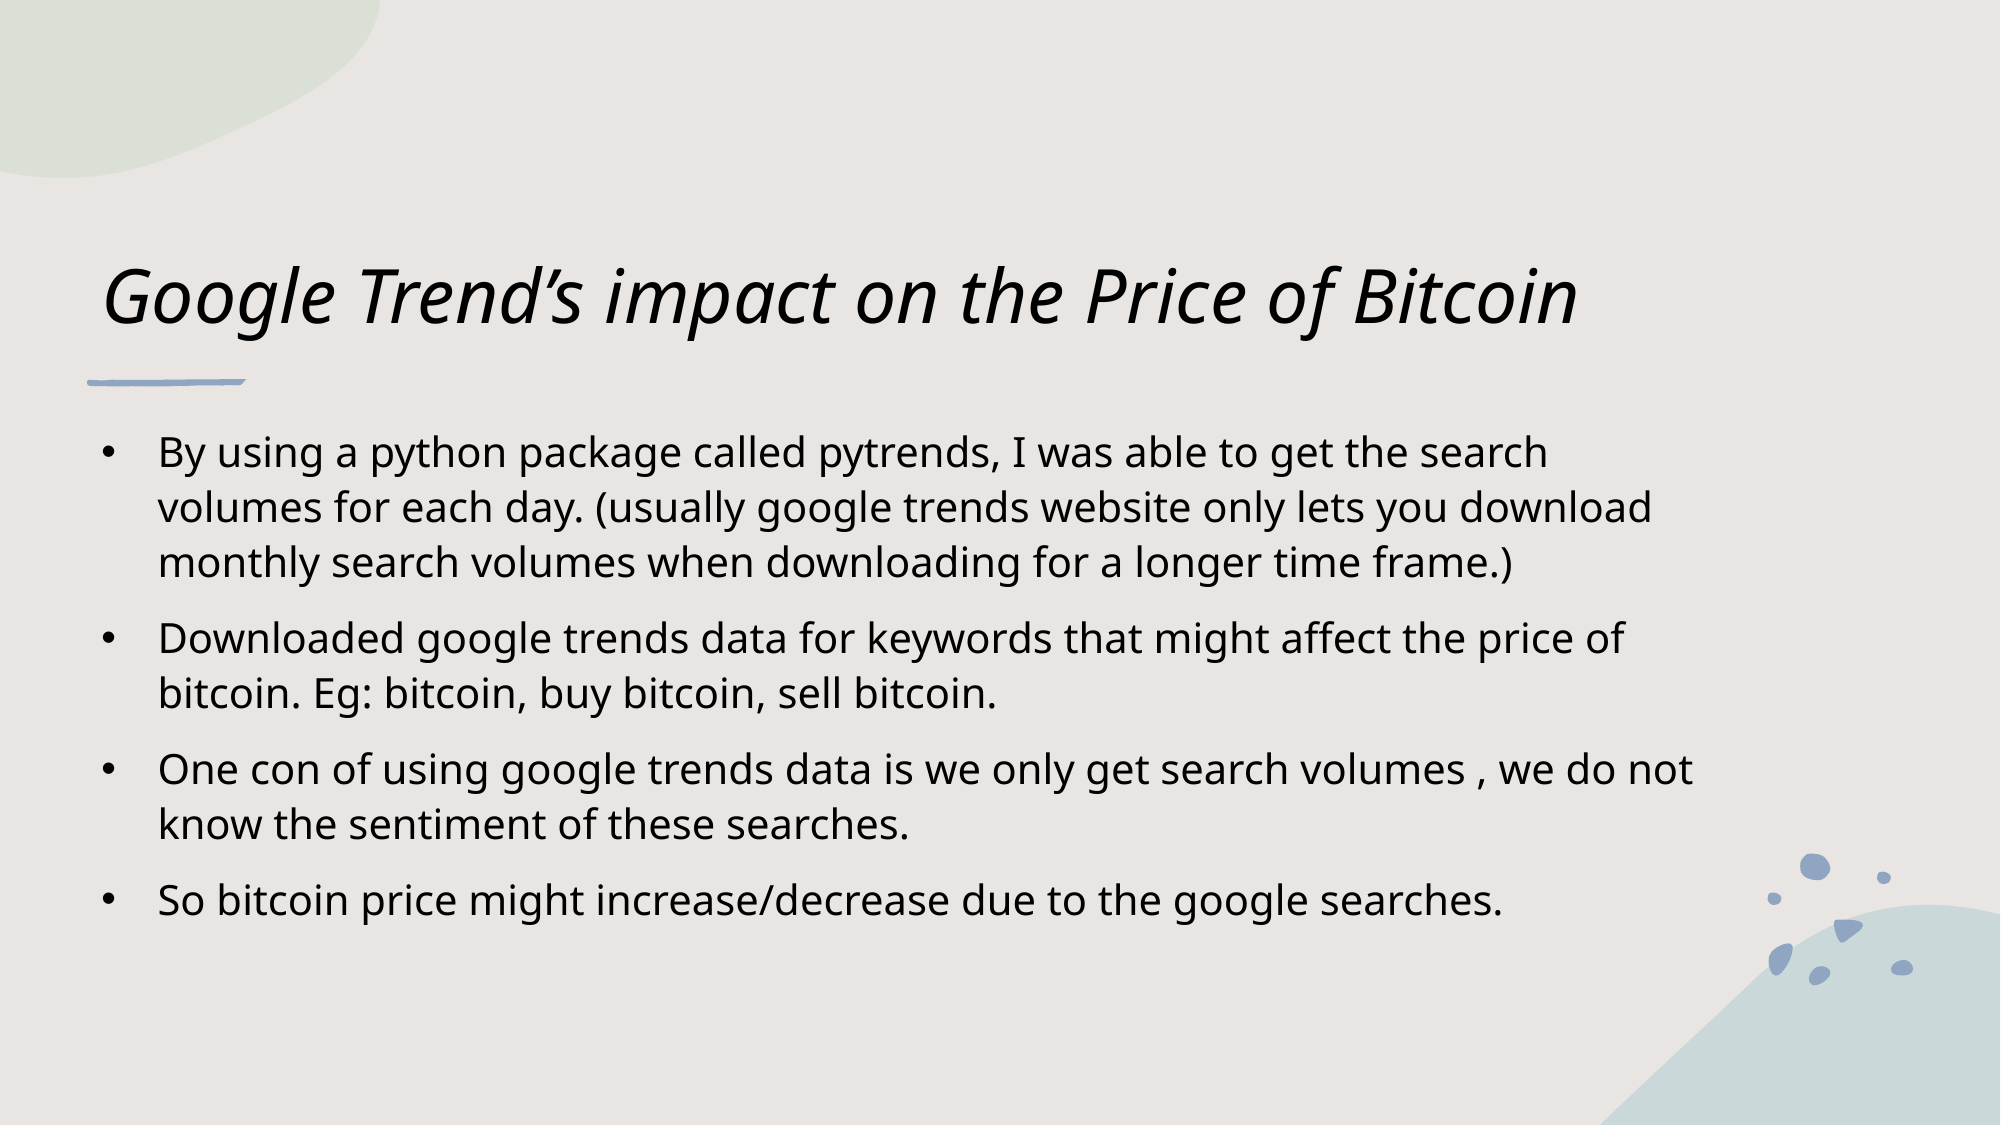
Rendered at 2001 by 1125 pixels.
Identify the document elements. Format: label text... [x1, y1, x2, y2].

title Google Trend’s impact on the Price of Bitcoin [86, 129, 1740, 347]
list By using a python package called pytrends, I was able to get the search volumes for each day. (usually google trends website only lets you download monthly search volumes when downloading for a longer time frame.) Downloaded google trends data for keywords that might affect the price of bitcoin. Eg: bitcoin, buy bitcoin, sell bitcoin. One con of using google trends data is we only get search volumes , we do not know the sentiment of these searches. So bitcoin price might increase/decrease due to the google searches. [86, 413, 1740, 996]
